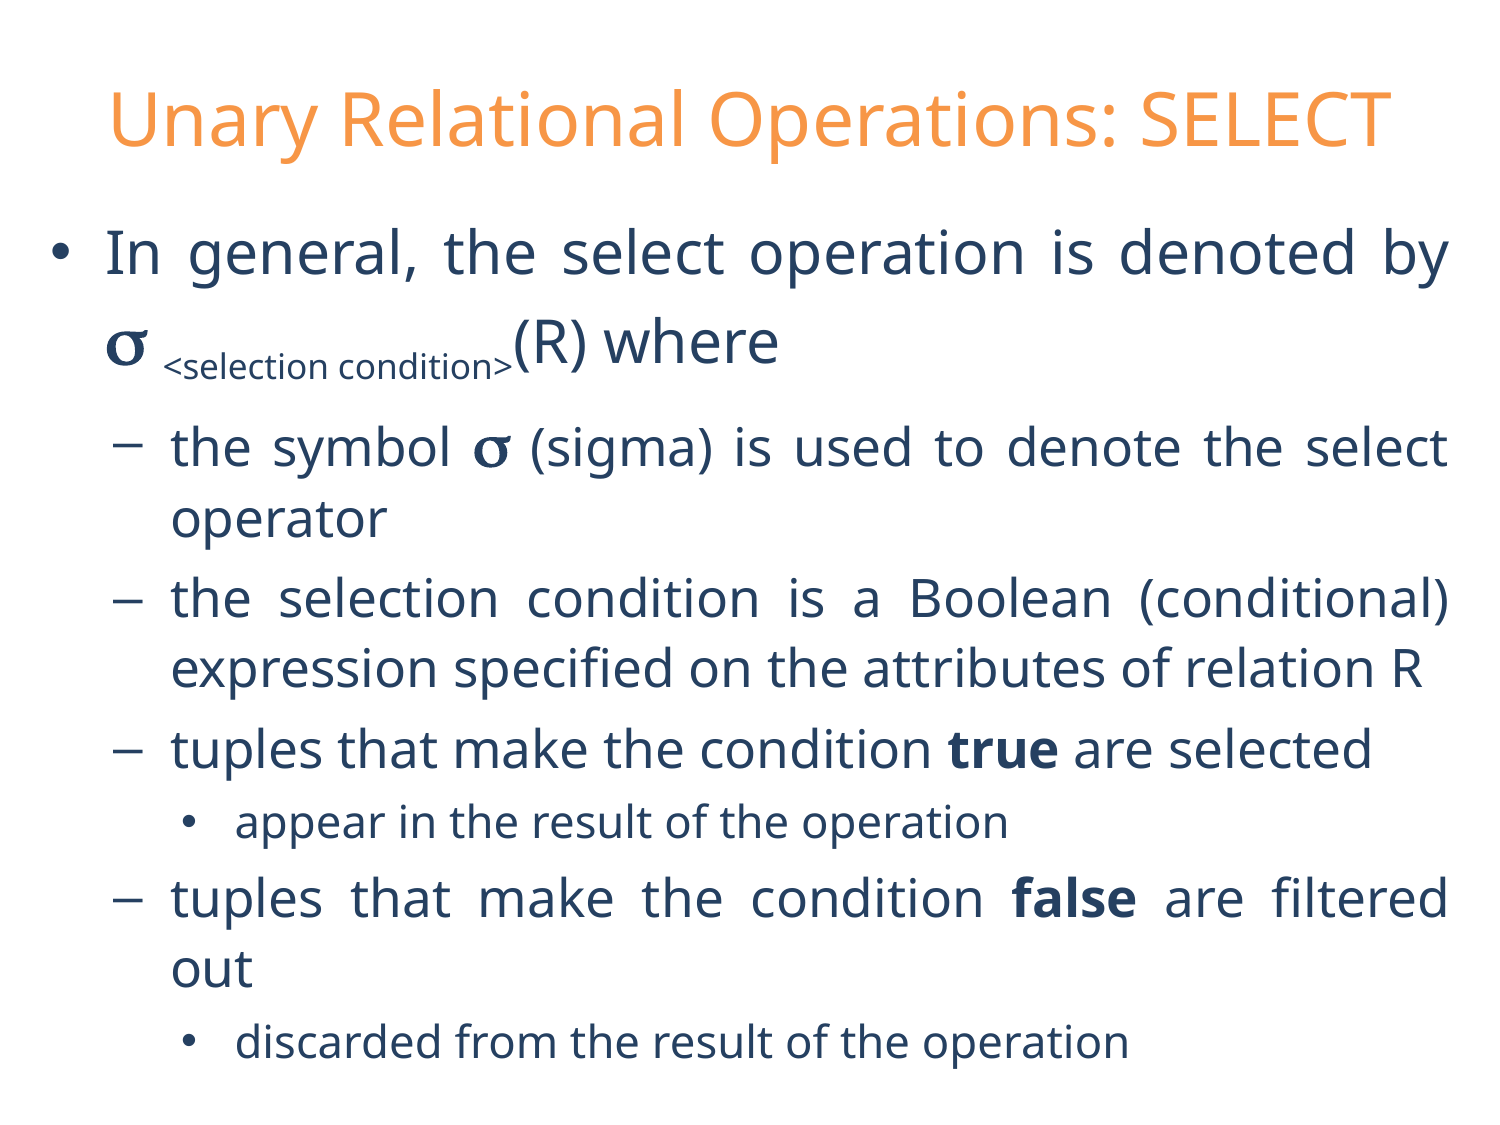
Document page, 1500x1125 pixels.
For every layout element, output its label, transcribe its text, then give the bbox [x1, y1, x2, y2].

list In general, the select operation is denoted by  <selection condition>(R) where the symbol  (sigma) is used to denote the select operator the selection condition is a Boolean (conditional) expression specified on the attributes of relation R tuples that make the condition true are selected appear in the result of the operation tuples that make the condition false are filtered out discarded from the result of the operation [35, 199, 1465, 1079]
title Unary Relational Operations: SELECT [75, 45, 1425, 188]
